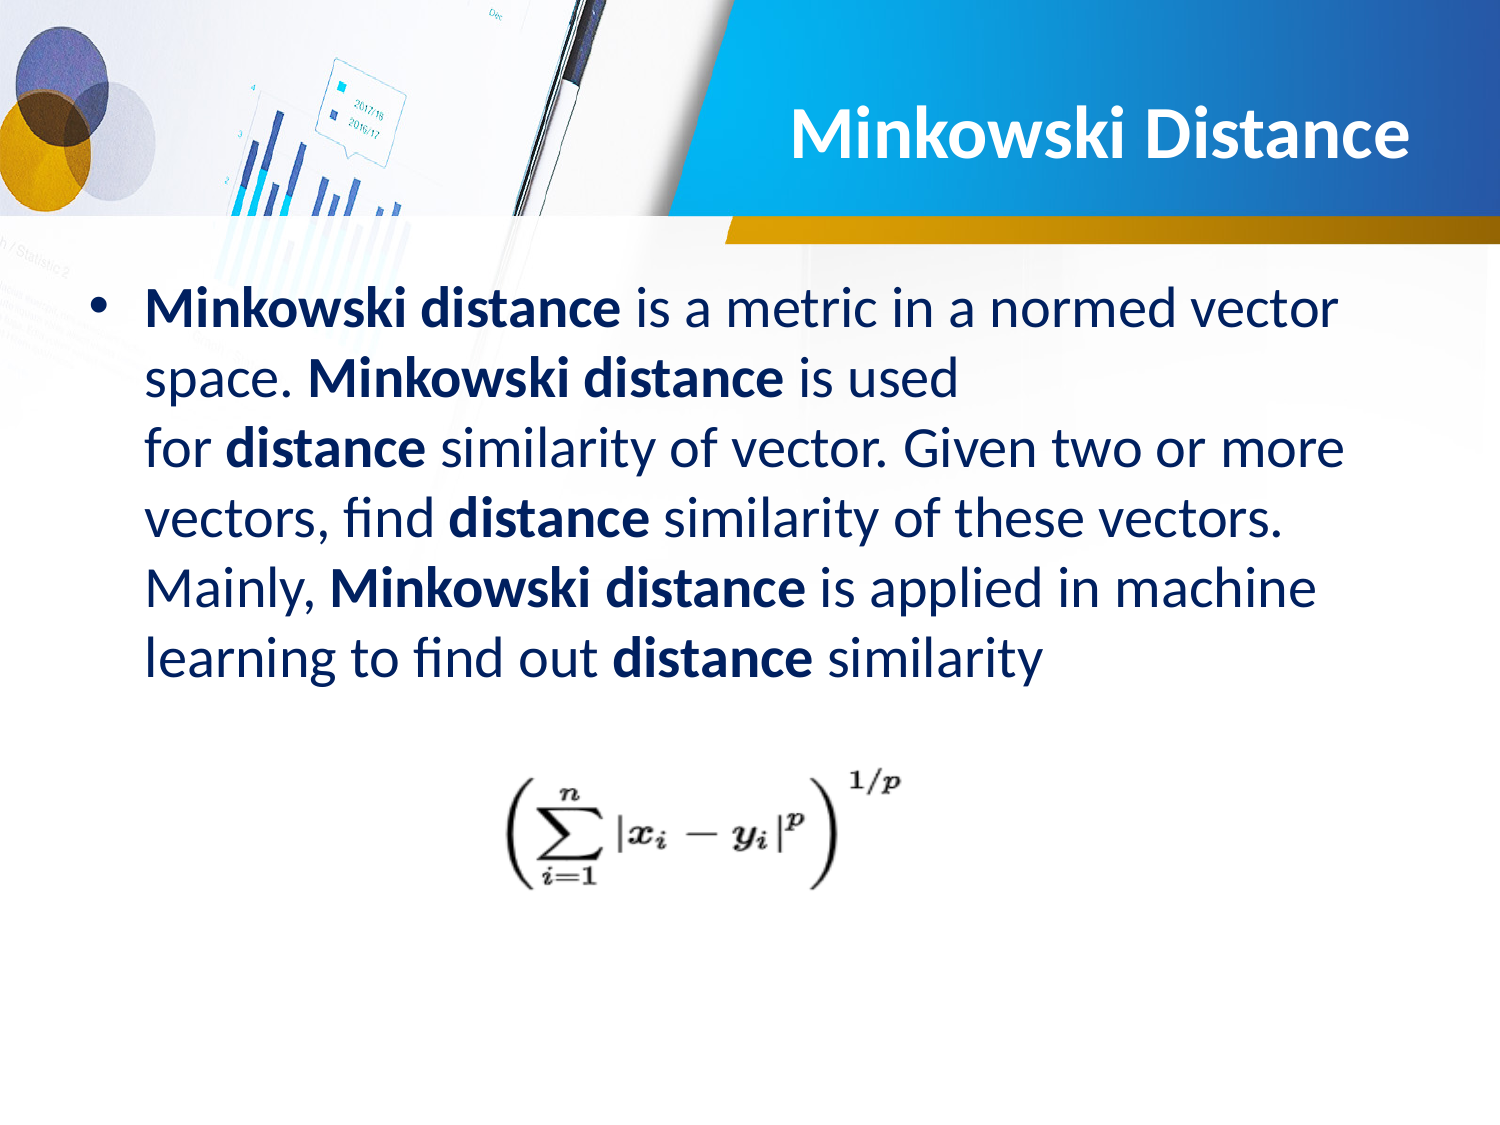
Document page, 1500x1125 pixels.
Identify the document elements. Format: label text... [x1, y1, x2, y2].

title Minkowski Distance [73, 61, 1427, 196]
picture [0, 0, 1500, 1125]
list Minkowski distance is a metric in a normed vector space. Minkowski distance is used for distance similarity of vector. Given two or more vectors, find distance similarity of these vectors. Mainly, Minkowski distance is applied in machine learning to find out distance similarity [73, 261, 1427, 1031]
